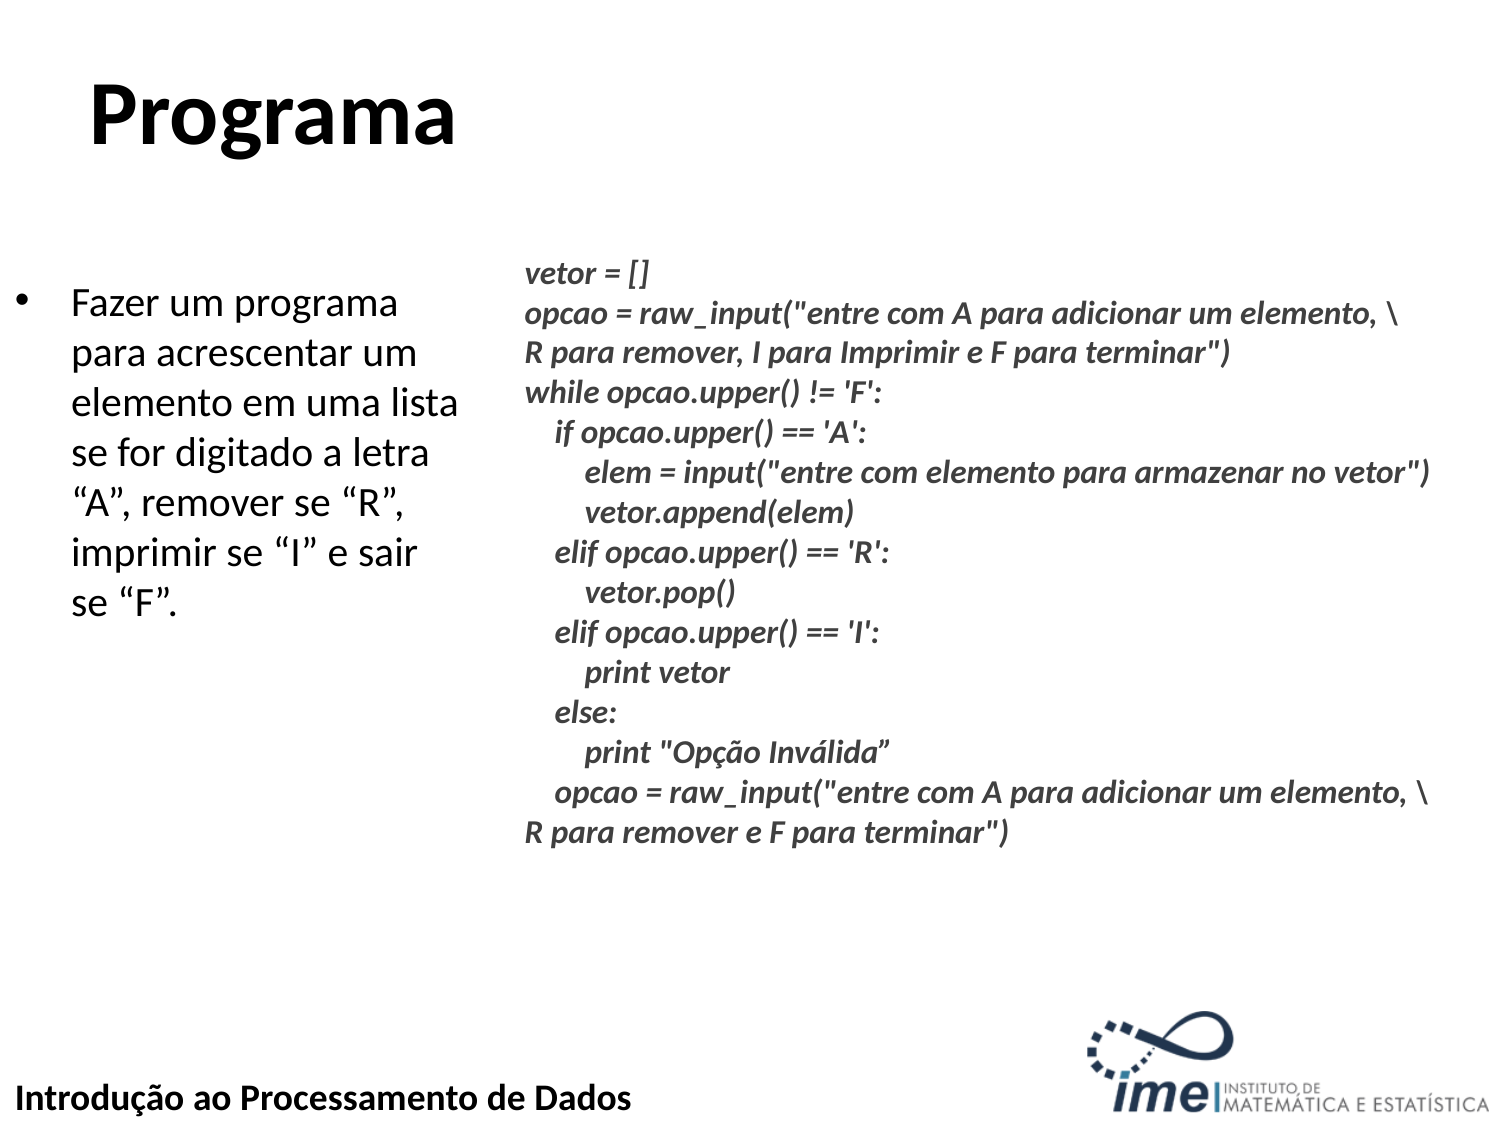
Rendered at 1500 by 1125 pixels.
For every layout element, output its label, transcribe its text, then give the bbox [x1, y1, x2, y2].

text_box vetor = [] opcao = raw_input("entre com A para adicionar um elemento, \ R para remover, I para Imprimir e F para terminar") while opcao.upper() != 'F': if opcao.upper() == 'A': elem = input("entre com elemento para armazenar no vetor") vetor.append(elem) elif opcao.upper() == 'R': vetor.pop() elif opcao.upper() == 'I': print vetor else: print "Opção Inválida” opcao = raw_input("entre com A para adicionar um elemento, \ R para remover e F para terminar") [509, 243, 1447, 937]
picture [1086, 1011, 1495, 1115]
list Fazer um programa para acrescentar um elemento em uma lista se for digitado a letra “A”, remover se “R”, imprimir se “I” e sair se “F”. [0, 267, 475, 816]
title Programa [75, 45, 1425, 233]
